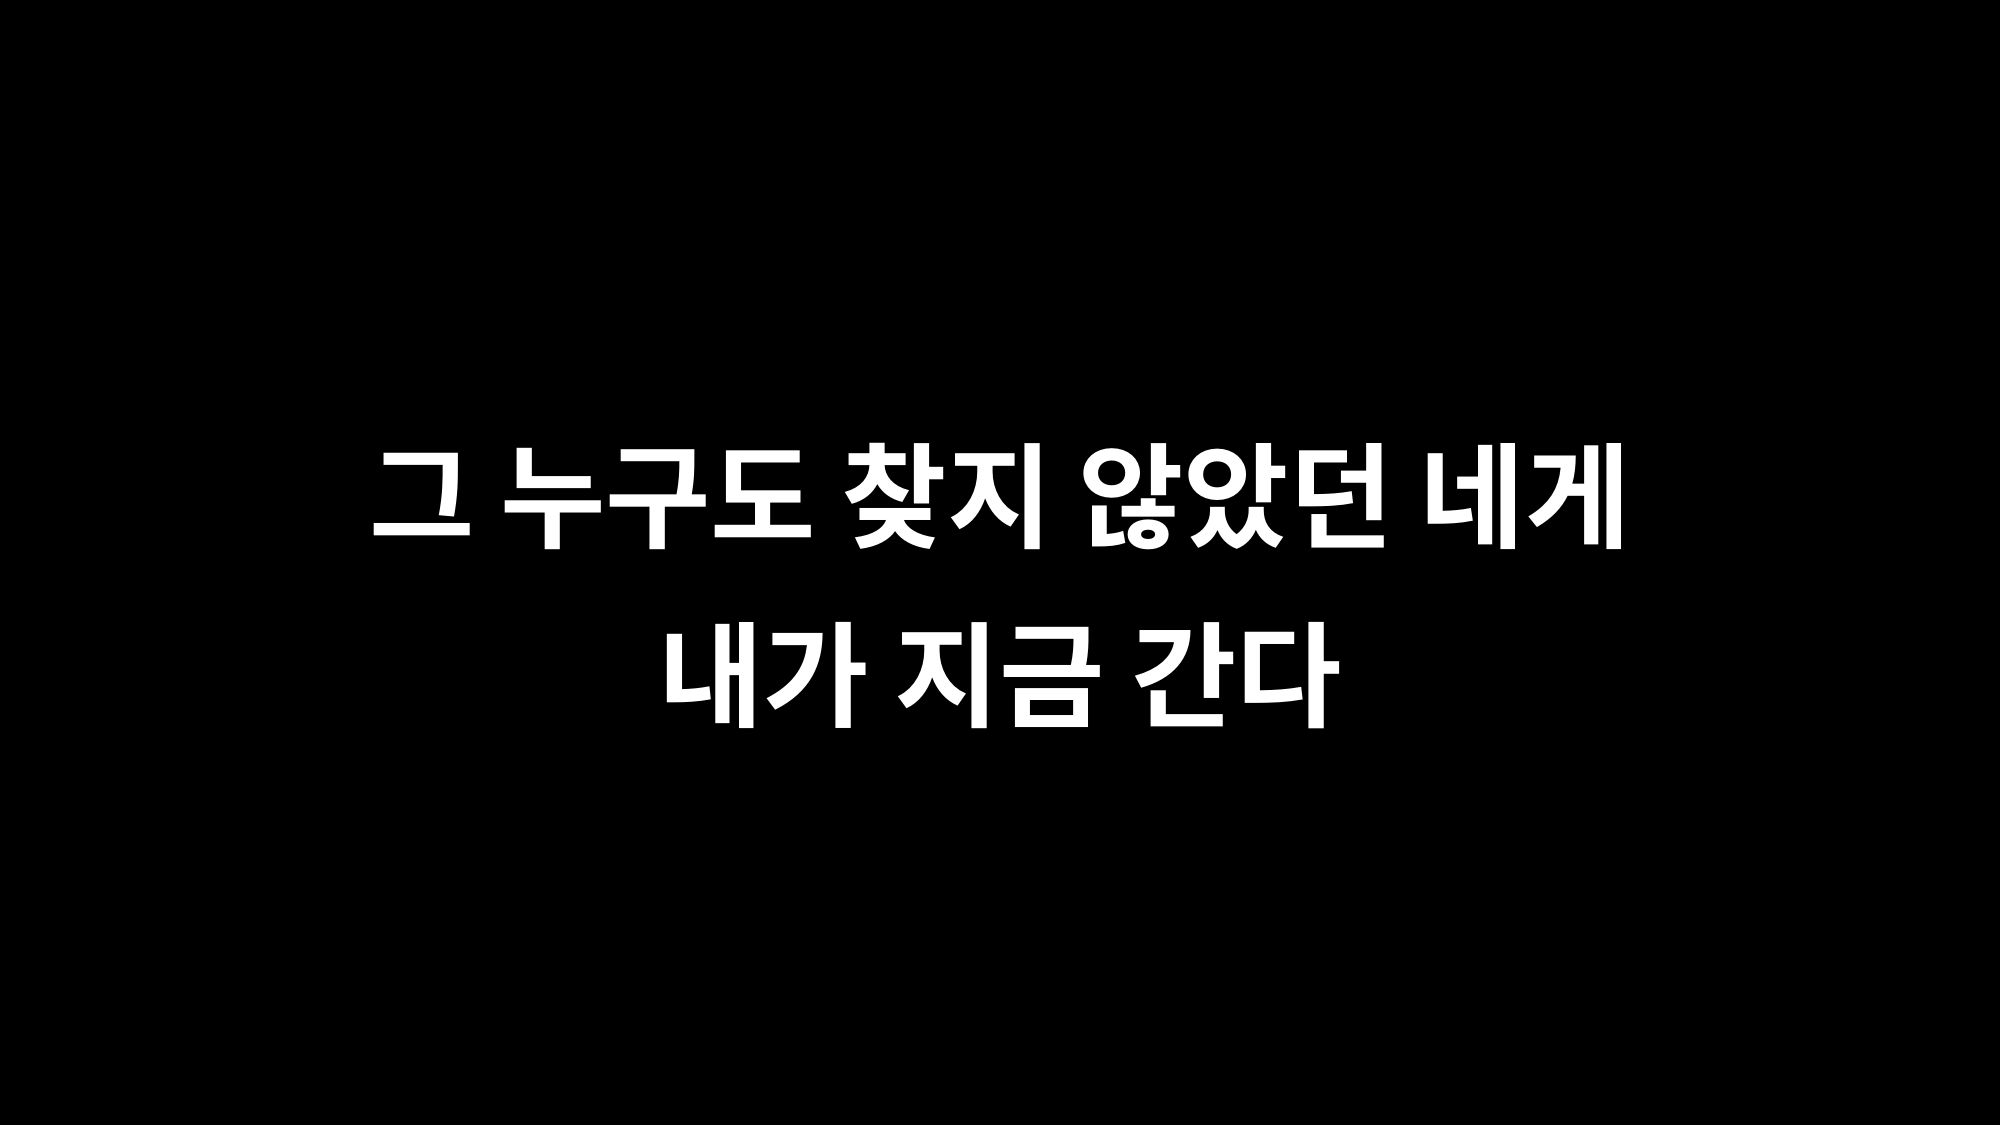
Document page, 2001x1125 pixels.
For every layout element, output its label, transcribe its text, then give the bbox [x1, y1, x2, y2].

text_box 그 누구도 찾지 않았던 네게 내가 지금 간다 [0, 376, 2000, 749]
